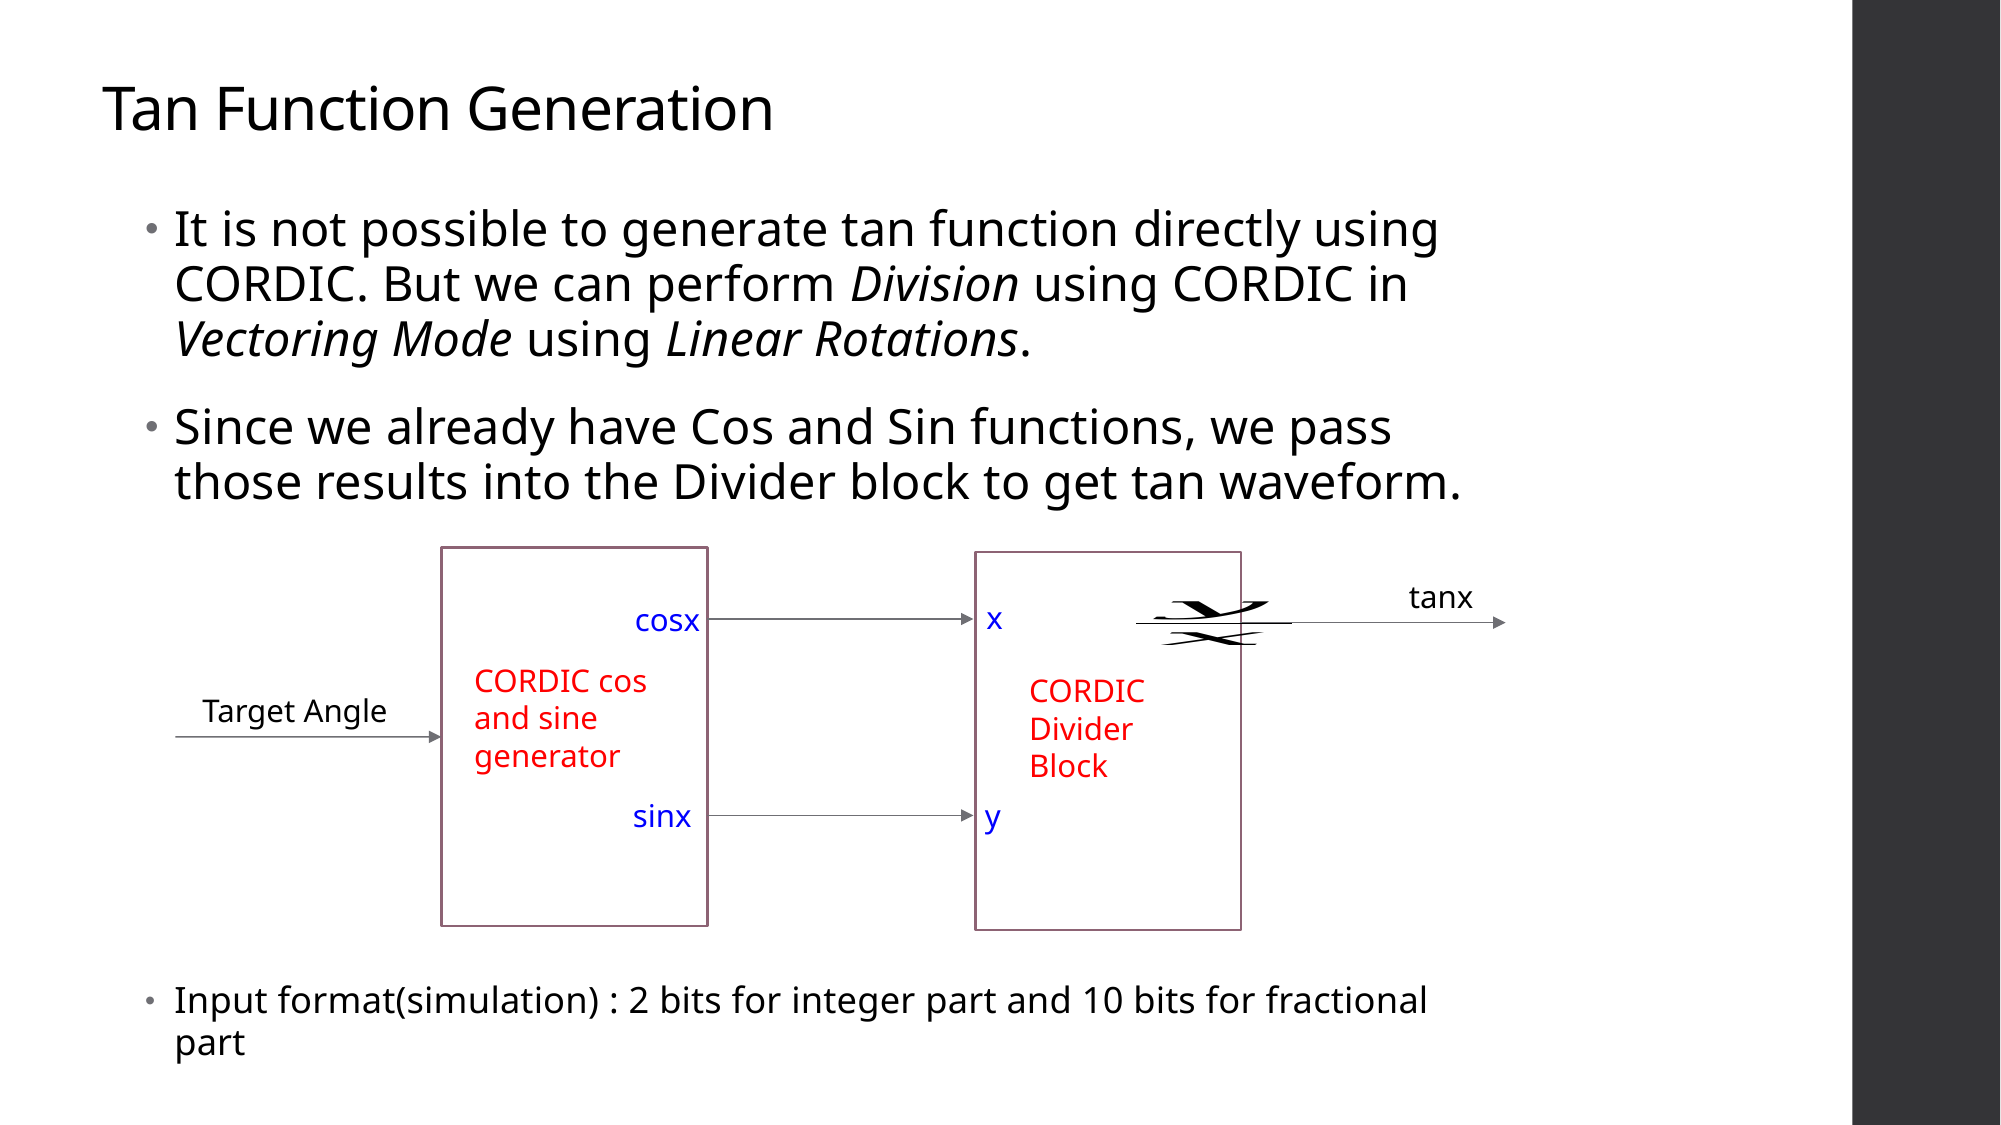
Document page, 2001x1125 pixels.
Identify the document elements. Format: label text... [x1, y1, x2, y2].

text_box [174, 547, 1570, 931]
list It is not possible to generate tan function directly using CORDIC. But we can perform Division using CORDIC in Vectoring Mode using Linear Rotations. Since we already have Cos and Sin functions, we pass those results into the Divider block to get tan waveform. Input format(simulation) : 2 bits for integer part and 10 bits for fractional part [130, 194, 1496, 1125]
title Tan Function Generation [87, 69, 1860, 152]
